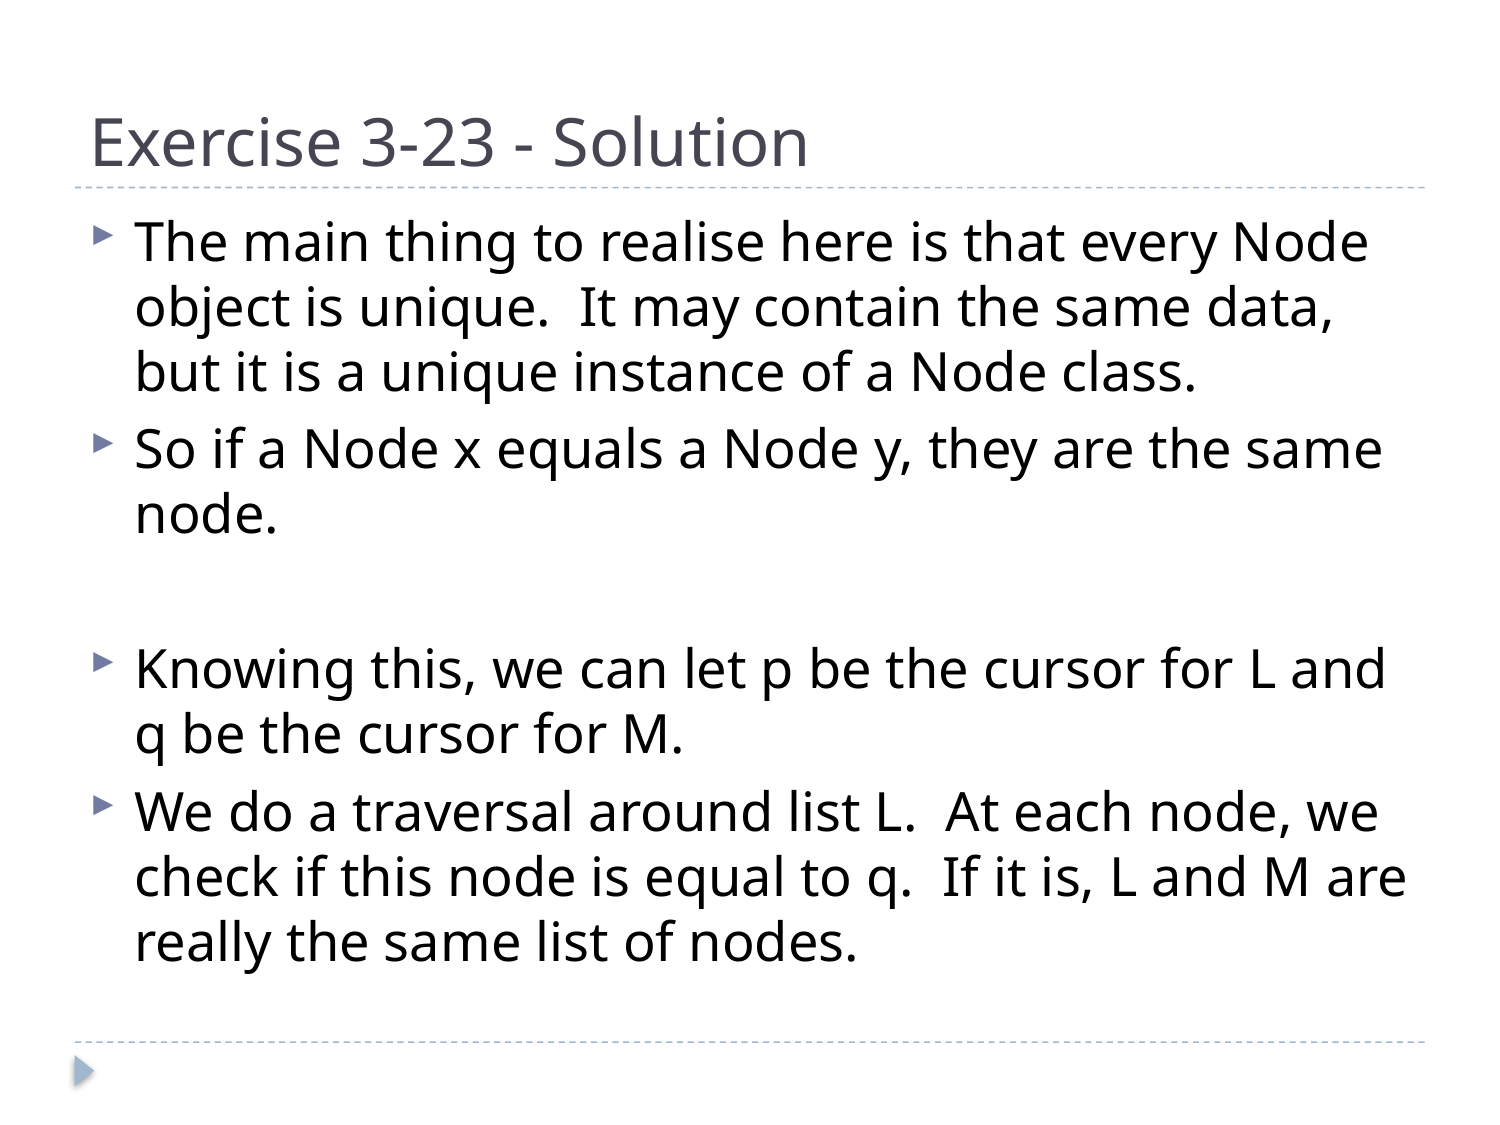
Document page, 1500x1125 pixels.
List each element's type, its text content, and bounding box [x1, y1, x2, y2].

list The main thing to realise here is that every Node object is unique. It may contain the same data, but it is a unique instance of a Node class. So if a Node x equals a Node y, they are the same node. Knowing this, we can let p be the cursor for L and q be the cursor for M. We do a traversal around list L. At each node, we check if this node is equal to q. If it is, L and M are really the same list of nodes. [75, 200, 1425, 1010]
title Exercise 3-23 - Solution [75, 24, 1425, 188]
